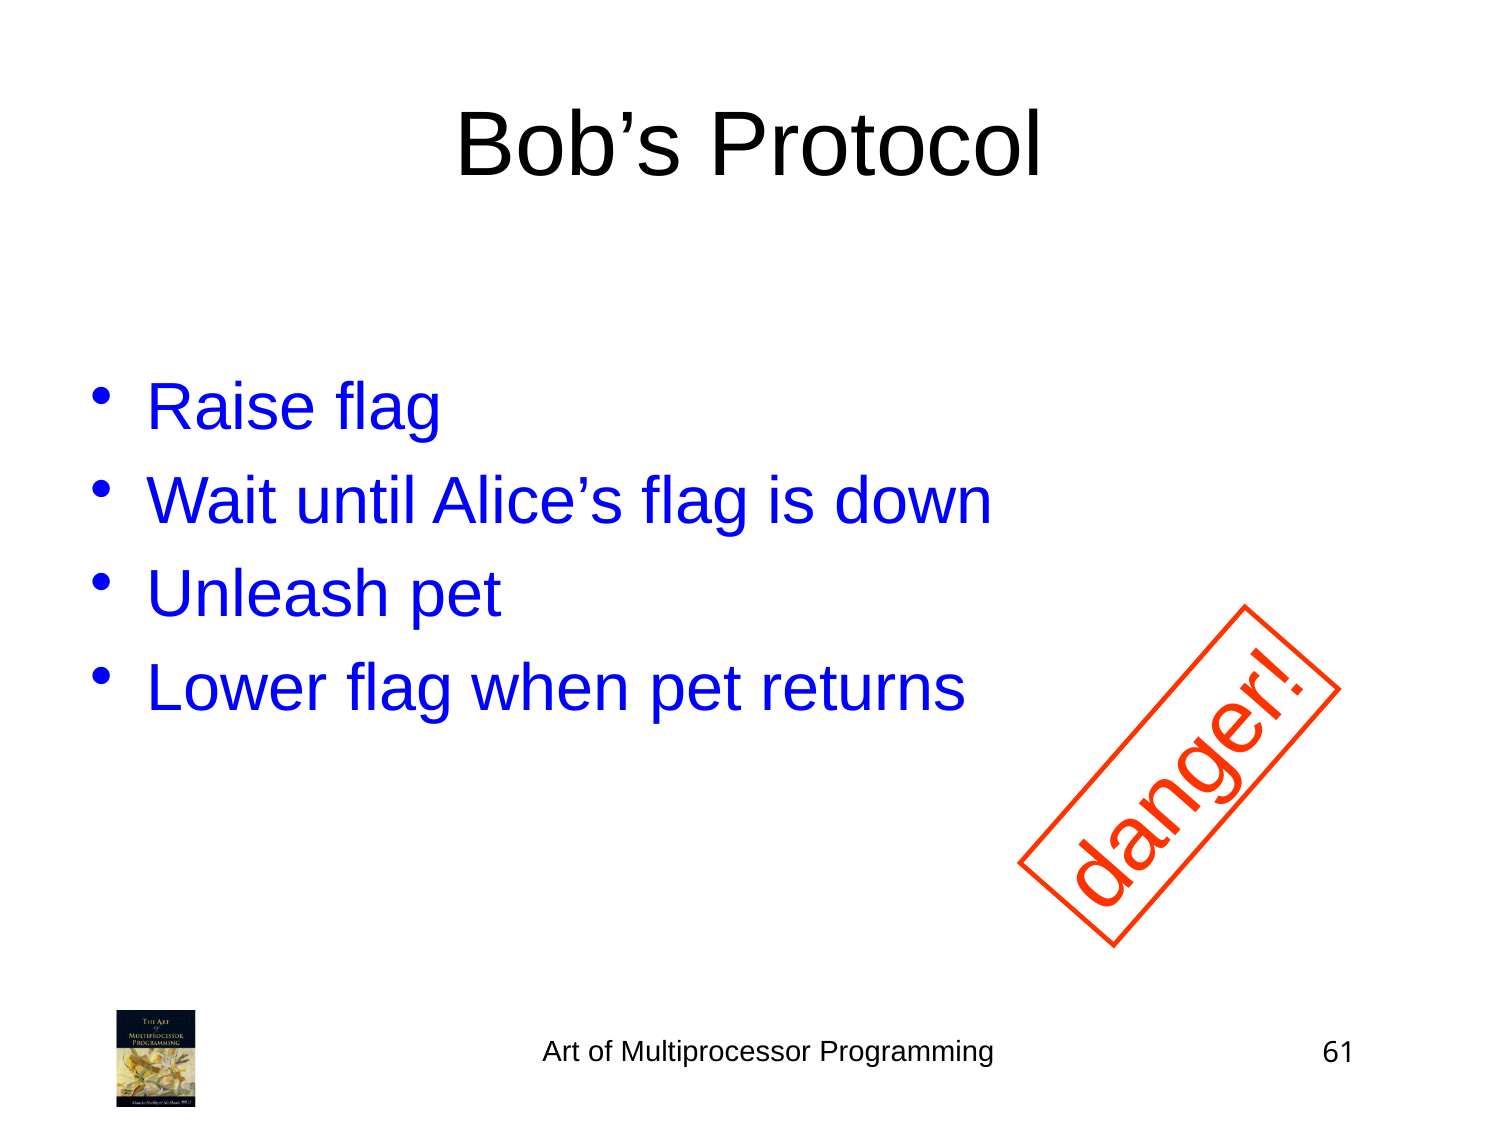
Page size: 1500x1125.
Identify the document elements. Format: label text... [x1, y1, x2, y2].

title Bob’s Protocol [74, 44, 1426, 233]
picture [107, 1010, 204, 1107]
footer Art of Multiprocessor Programming [512, 1024, 1026, 1103]
list Raise flag Wait until Alice’s flag is down Unleash pet Lower flag when pet returns [74, 262, 1426, 1006]
text_box danger! [1020, 606, 1339, 946]
text_box 61 [1058, 1025, 1371, 1101]
